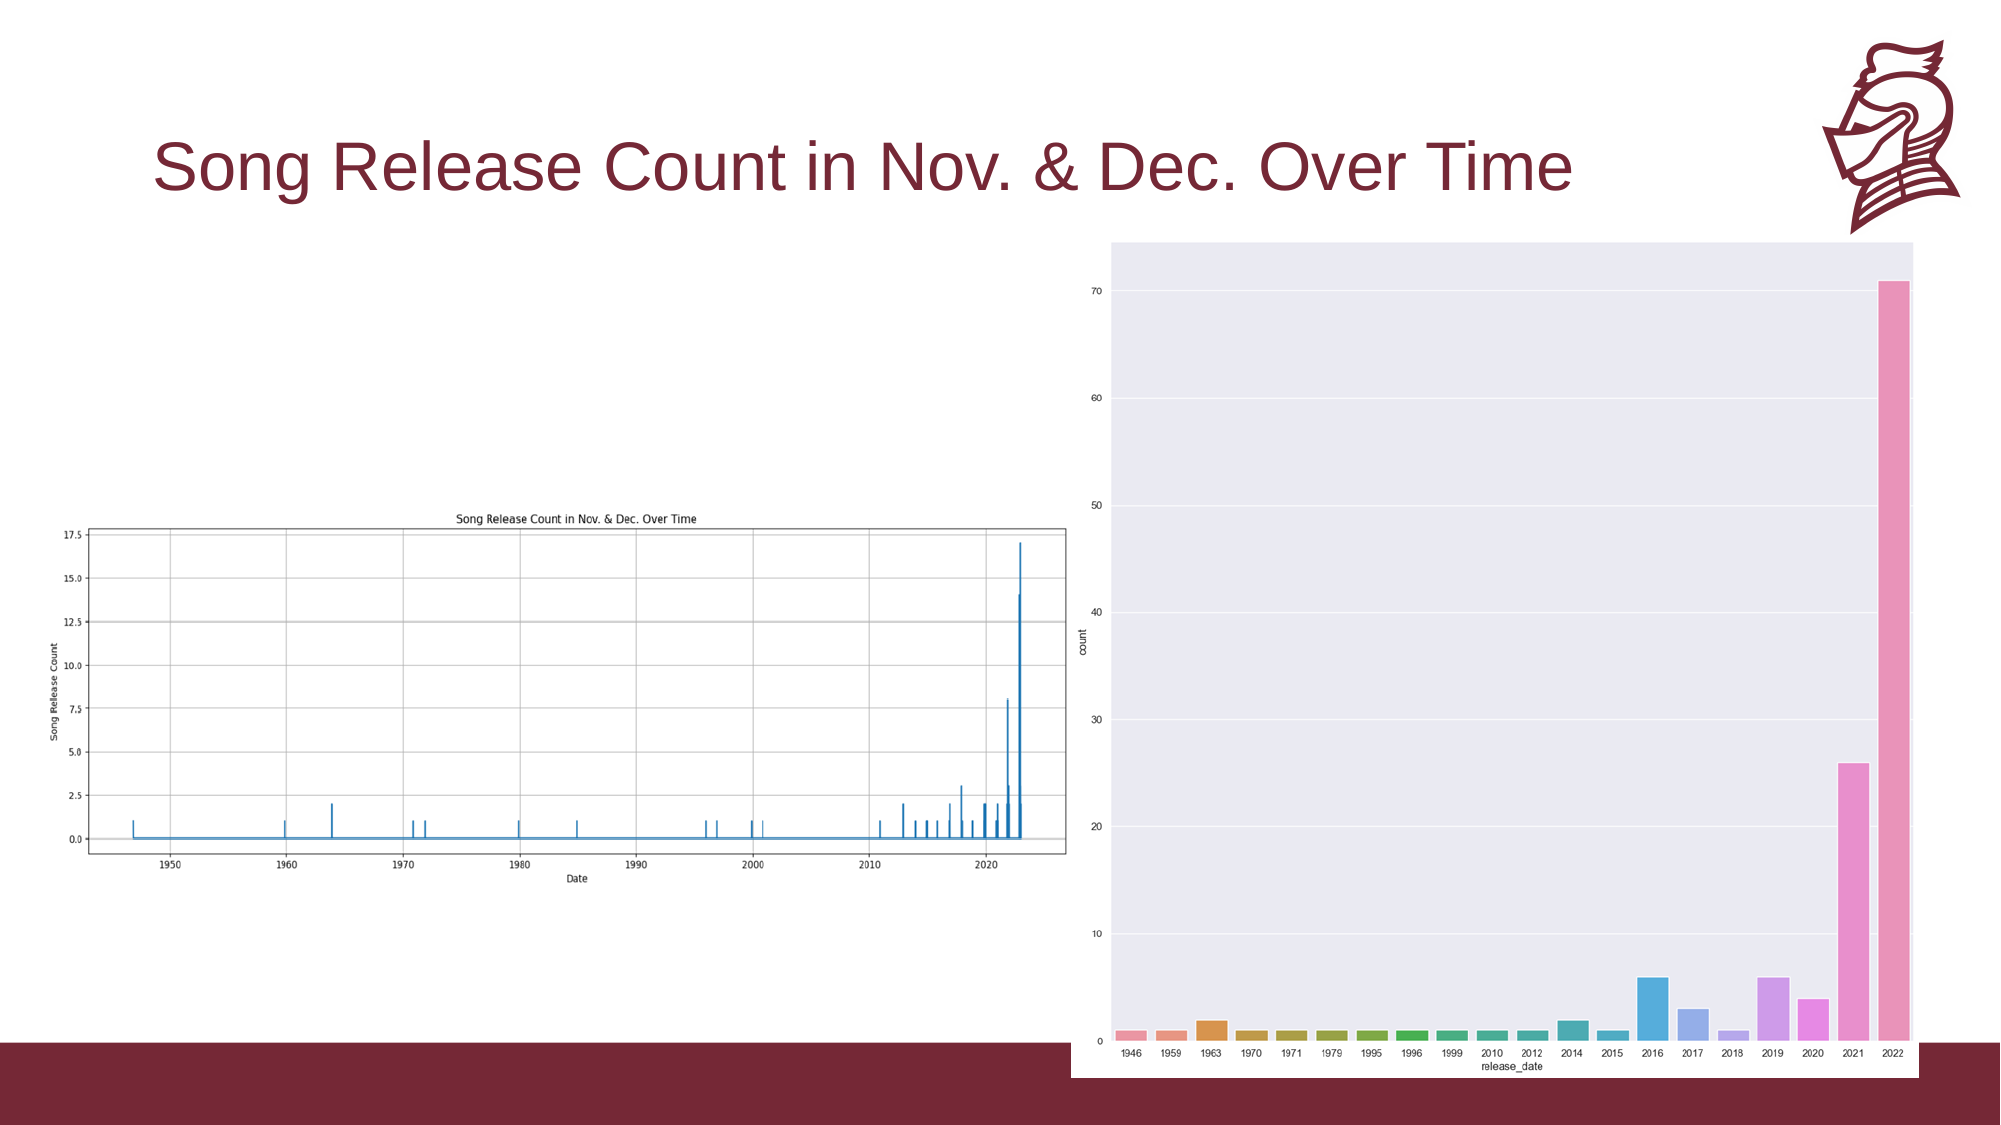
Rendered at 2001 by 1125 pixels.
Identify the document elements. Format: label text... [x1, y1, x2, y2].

title Song Release Count in Nov. & Dec. Over Time [137, 59, 1863, 278]
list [44, 508, 1070, 891]
picture [1070, 30, 1972, 1078]
